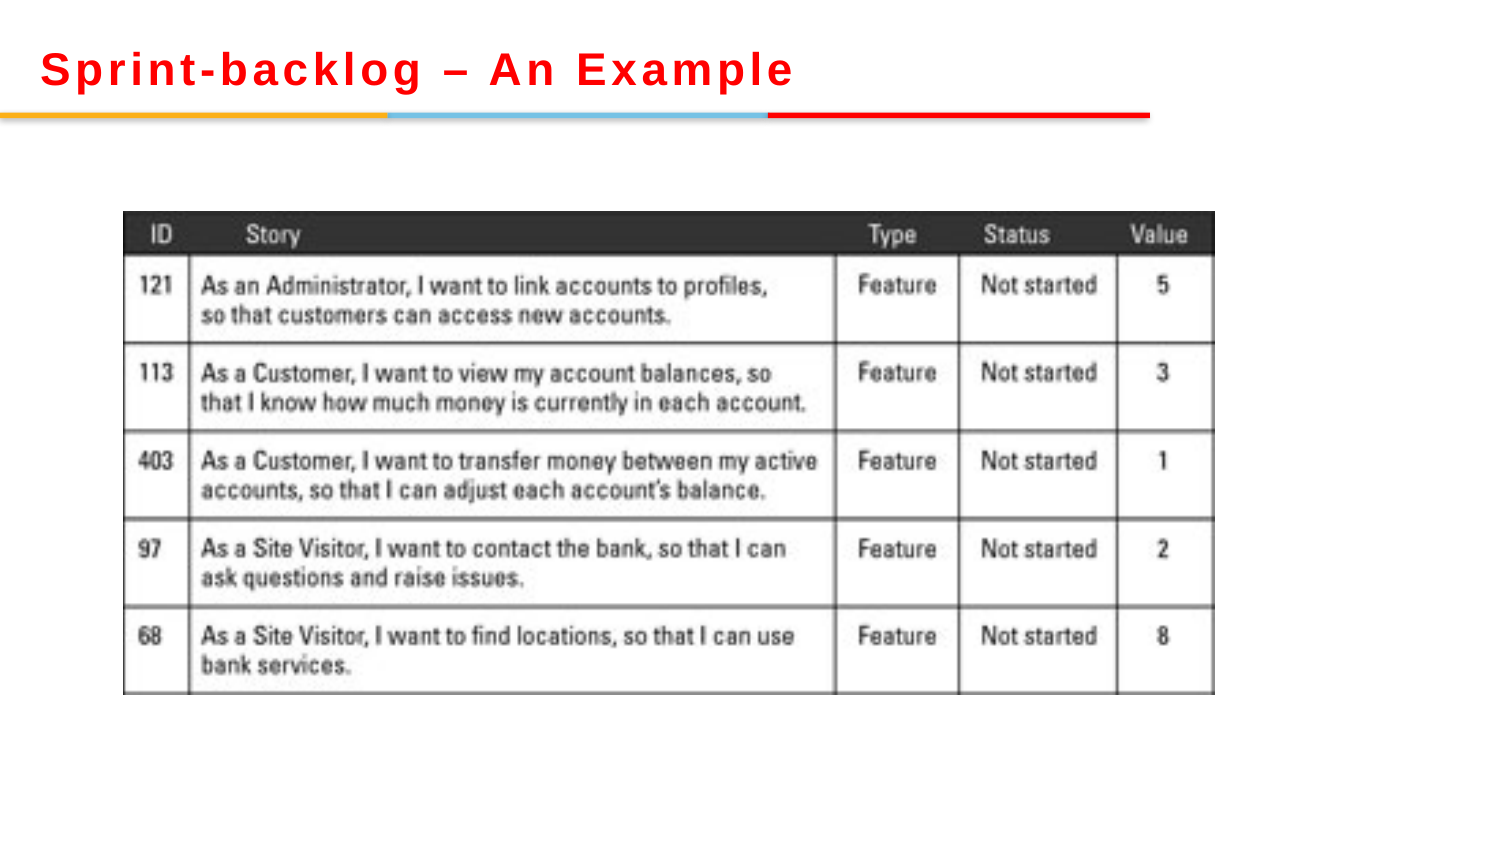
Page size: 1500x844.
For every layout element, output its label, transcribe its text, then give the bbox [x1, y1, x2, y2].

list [122, 211, 1215, 695]
list Sprint-backlog – An Example [40, 19, 1113, 115]
